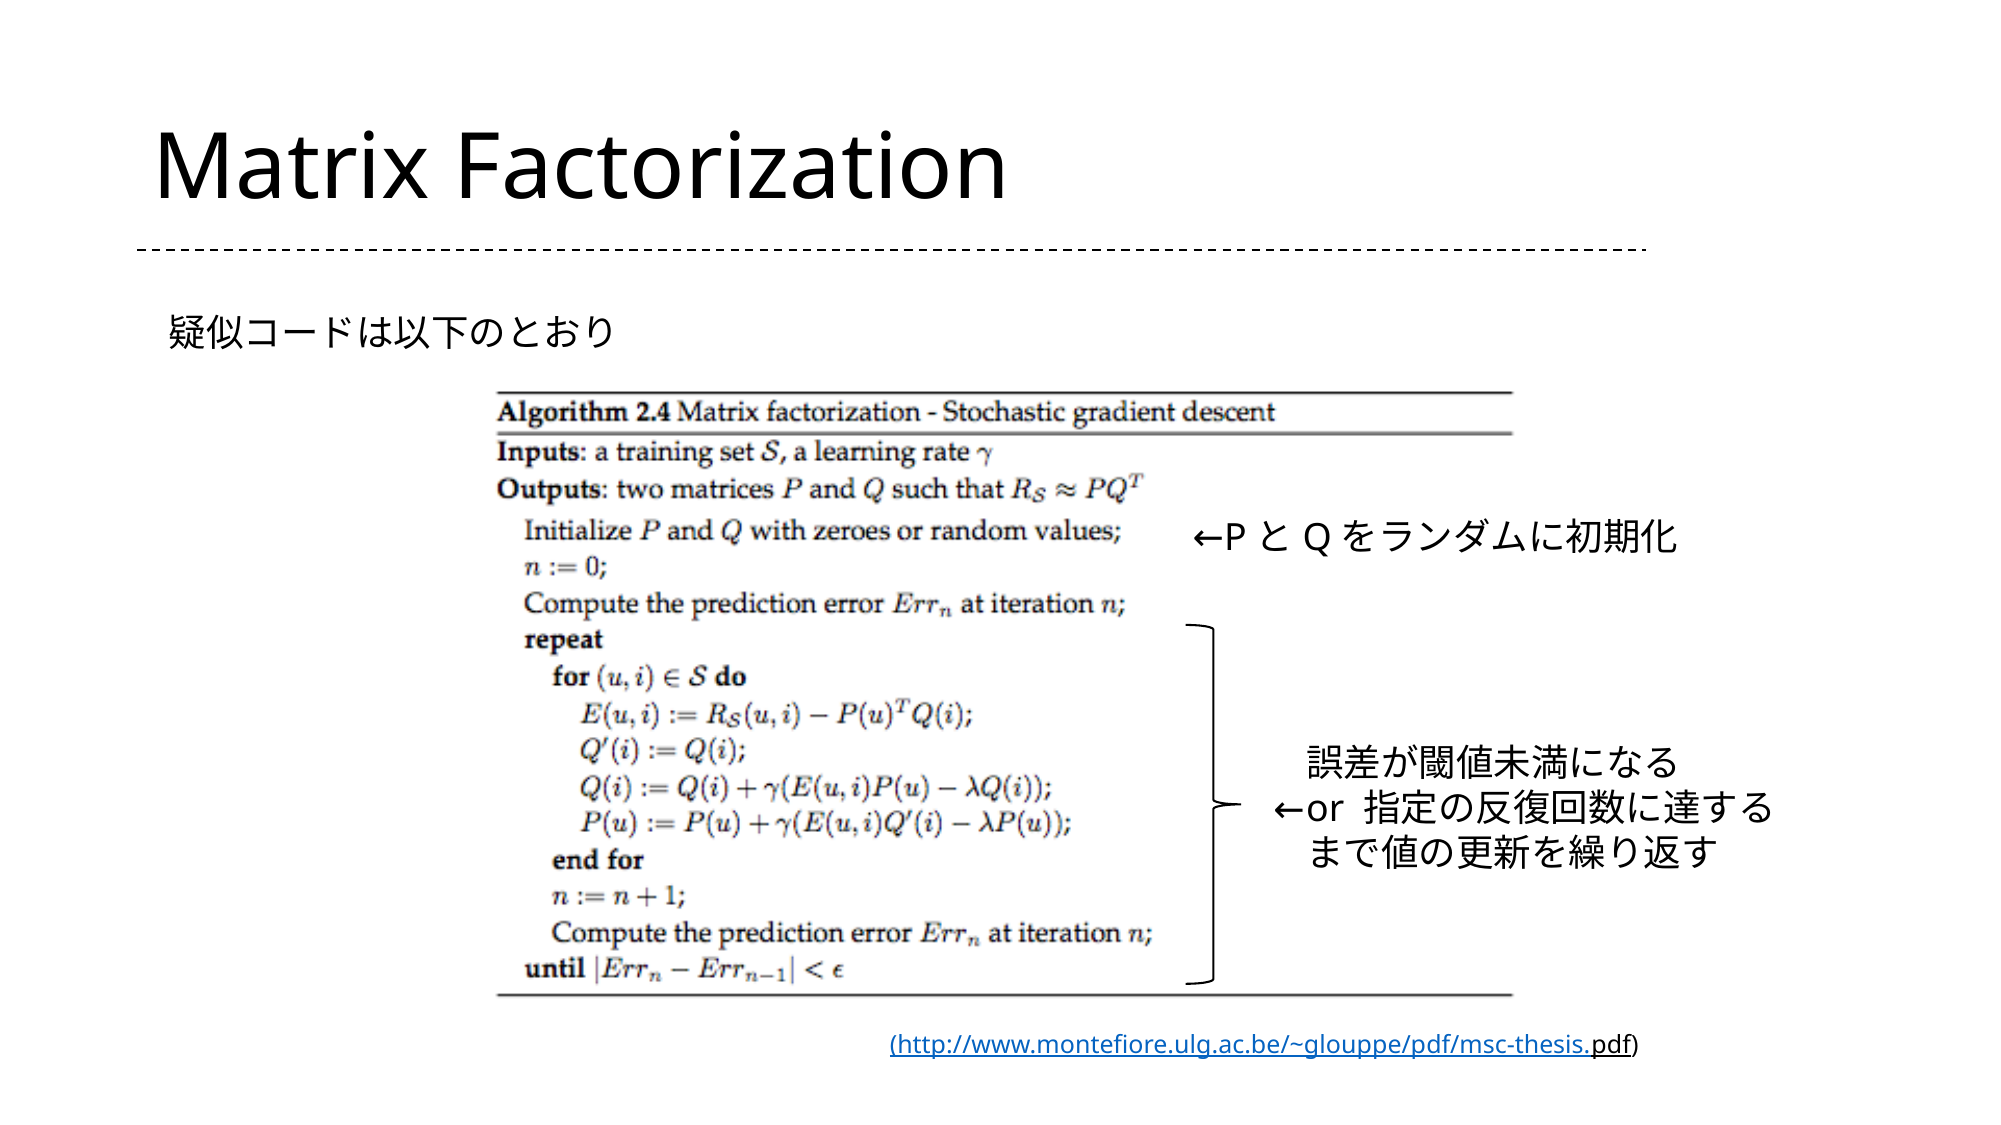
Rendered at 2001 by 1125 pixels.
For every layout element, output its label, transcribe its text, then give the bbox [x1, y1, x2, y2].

text_box (http://www.montefiore.ulg.ac.be/~glouppe/pdf/msc-thesis.pdf) [875, 1021, 1875, 1070]
text_box 誤差が閾値未満になる or 指定の反復回数に達する まで値の更新を繰り返す [1529, 731, 1791, 882]
text_box ←PとQをランダムに初期化 [1529, 505, 1693, 565]
picture [485, 386, 1529, 1007]
title Matrix Factorization [137, 59, 1863, 278]
text_box 疑似コードは以下のとおり [154, 301, 634, 362]
